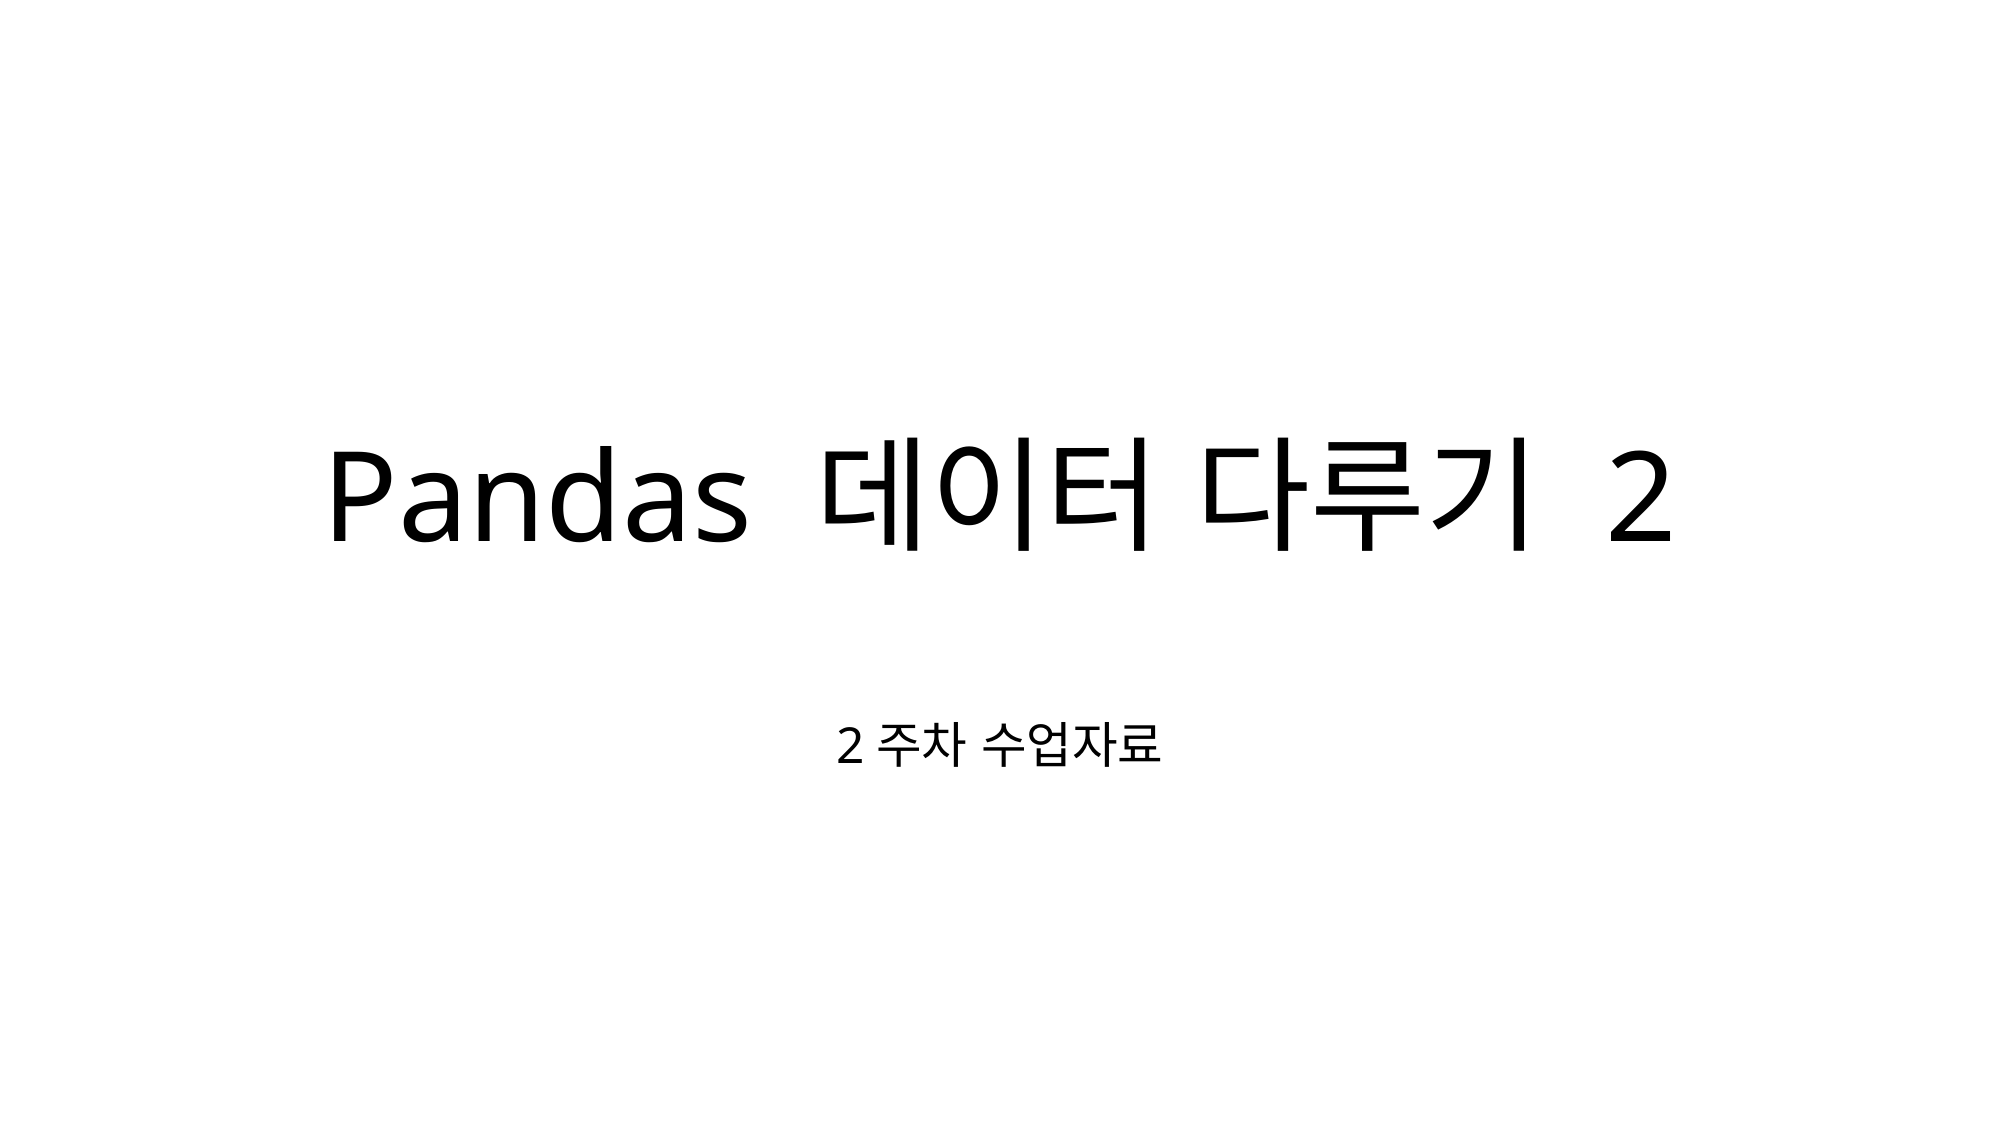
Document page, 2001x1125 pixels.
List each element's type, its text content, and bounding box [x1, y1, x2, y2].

title Pandas 데이터 다루기 2 [249, 184, 1750, 576]
subtitle 2주차 수업자료 [249, 713, 1750, 782]
